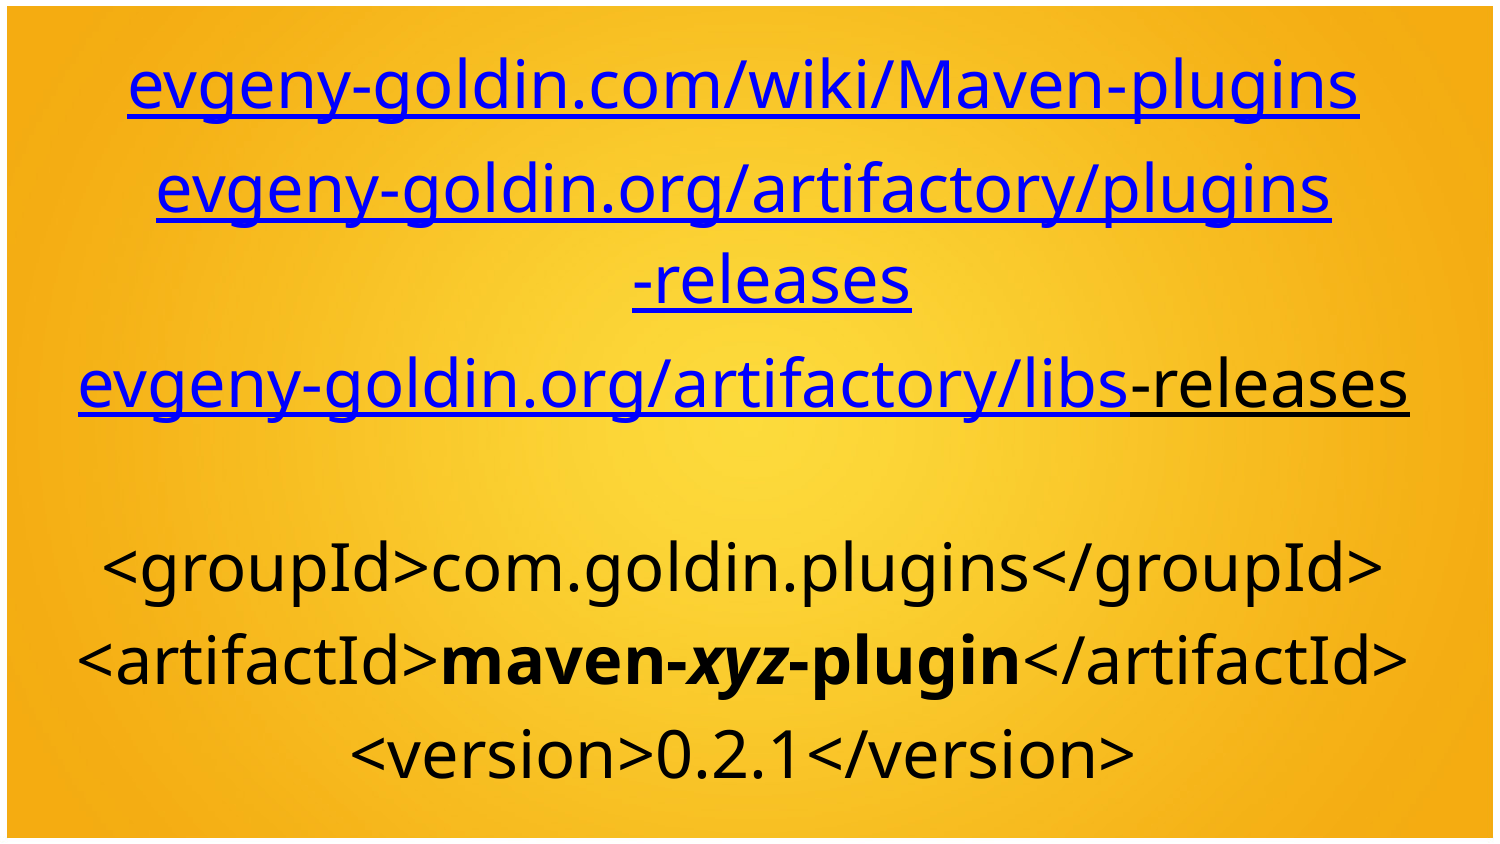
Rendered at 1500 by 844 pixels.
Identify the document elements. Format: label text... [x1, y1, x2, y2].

picture [0, 0, 1500, 844]
list evgeny-goldin.com/wiki/Maven-plugins evgeny-goldin.org/artifactory/plugins-releases evgeny-goldin.org/artifactory/libs-releases <groupId>com.goldin.plugins</groupId> <artifactId>maven-xyz-plugin</artifactId> <version>0.2.1</version> [24, 34, 1463, 810]
